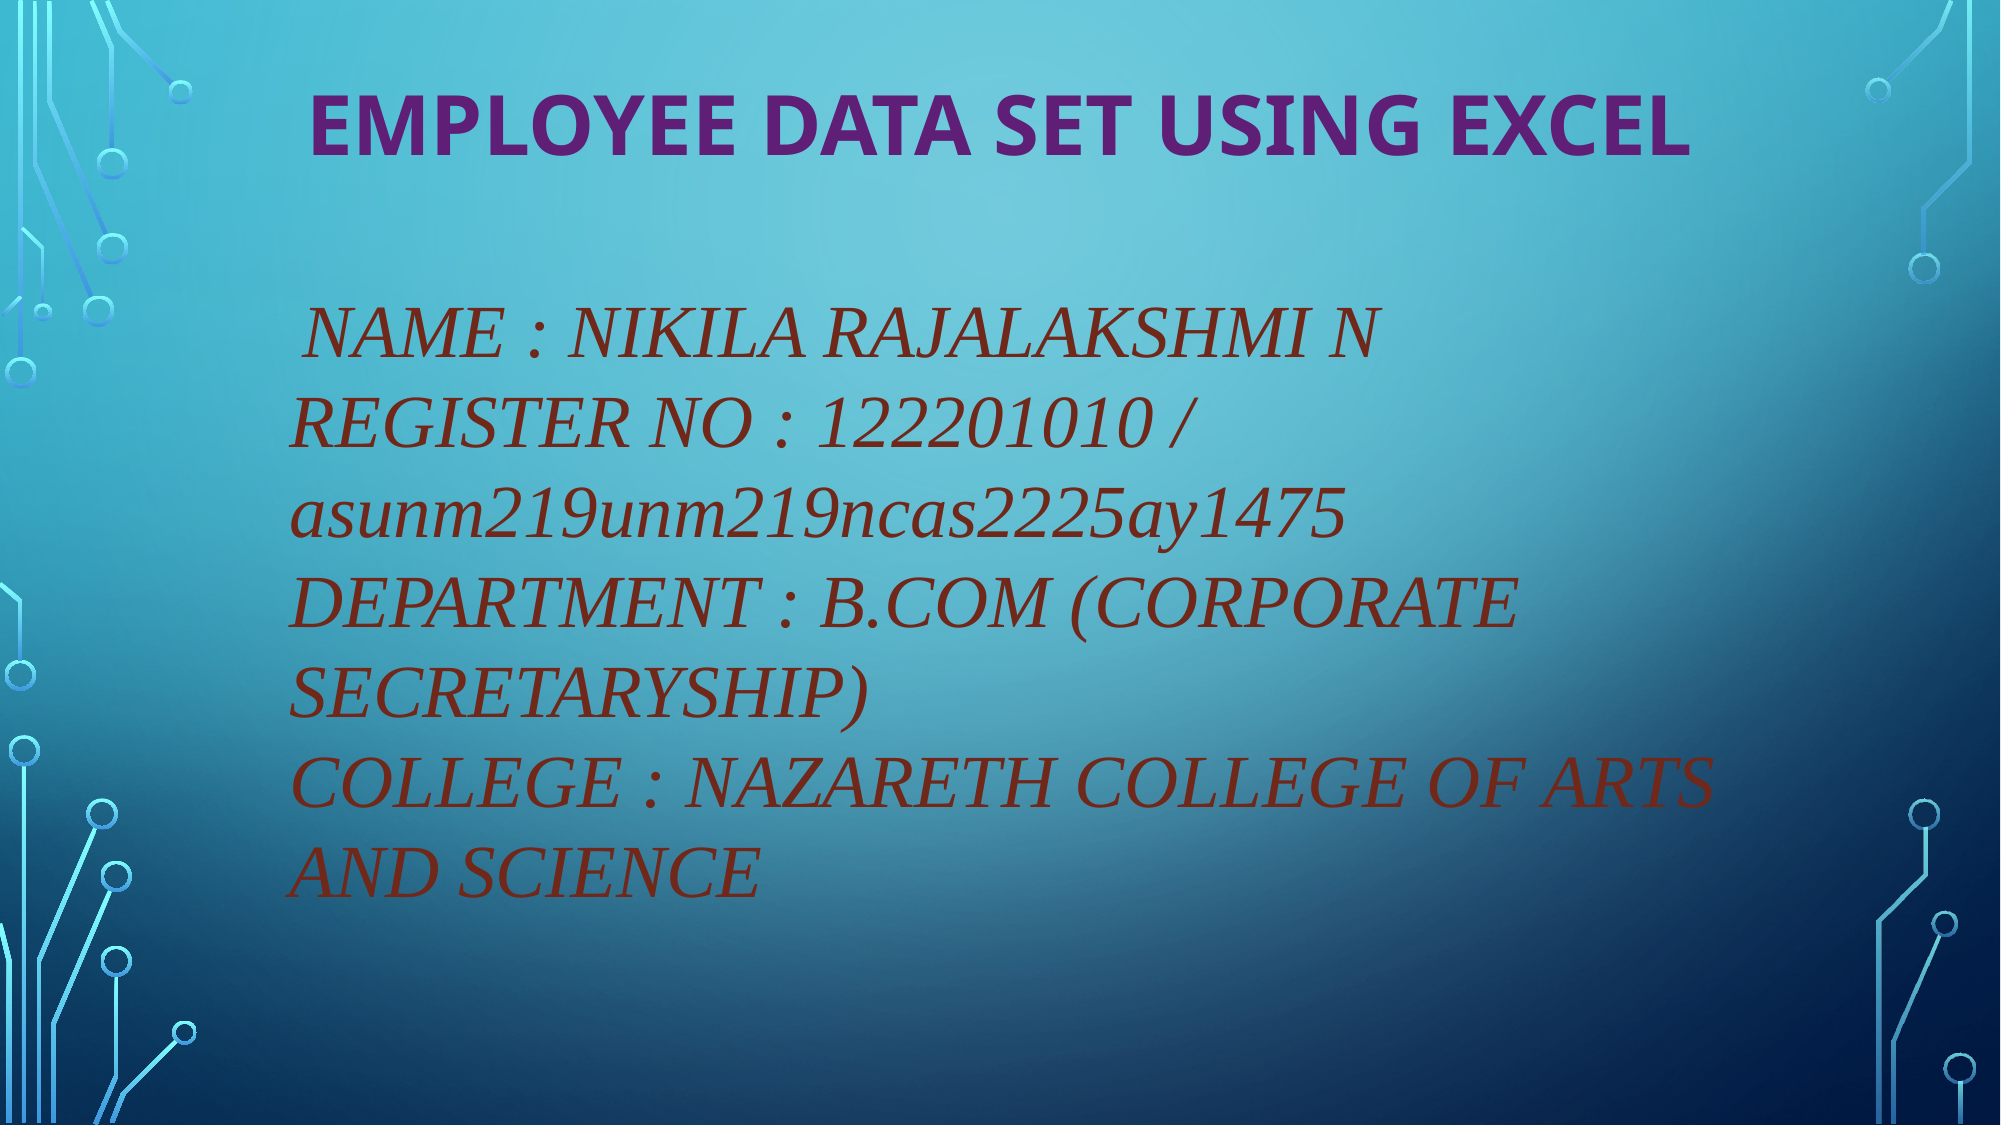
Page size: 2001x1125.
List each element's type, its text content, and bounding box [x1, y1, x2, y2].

text_box NAME : NIKILA RAJALAKSHMI N REGISTER NO : 122201010 / asunm219unm219ncas2225ay1475 DEPARTMENT : B.COM (CORPORATE SECRETARYSHIP) COLLEGE : NAZARETH COLLEGE OF ARTS AND SCIENCE [199, 274, 1838, 980]
title Employee data set using excel [200, 24, 1800, 232]
